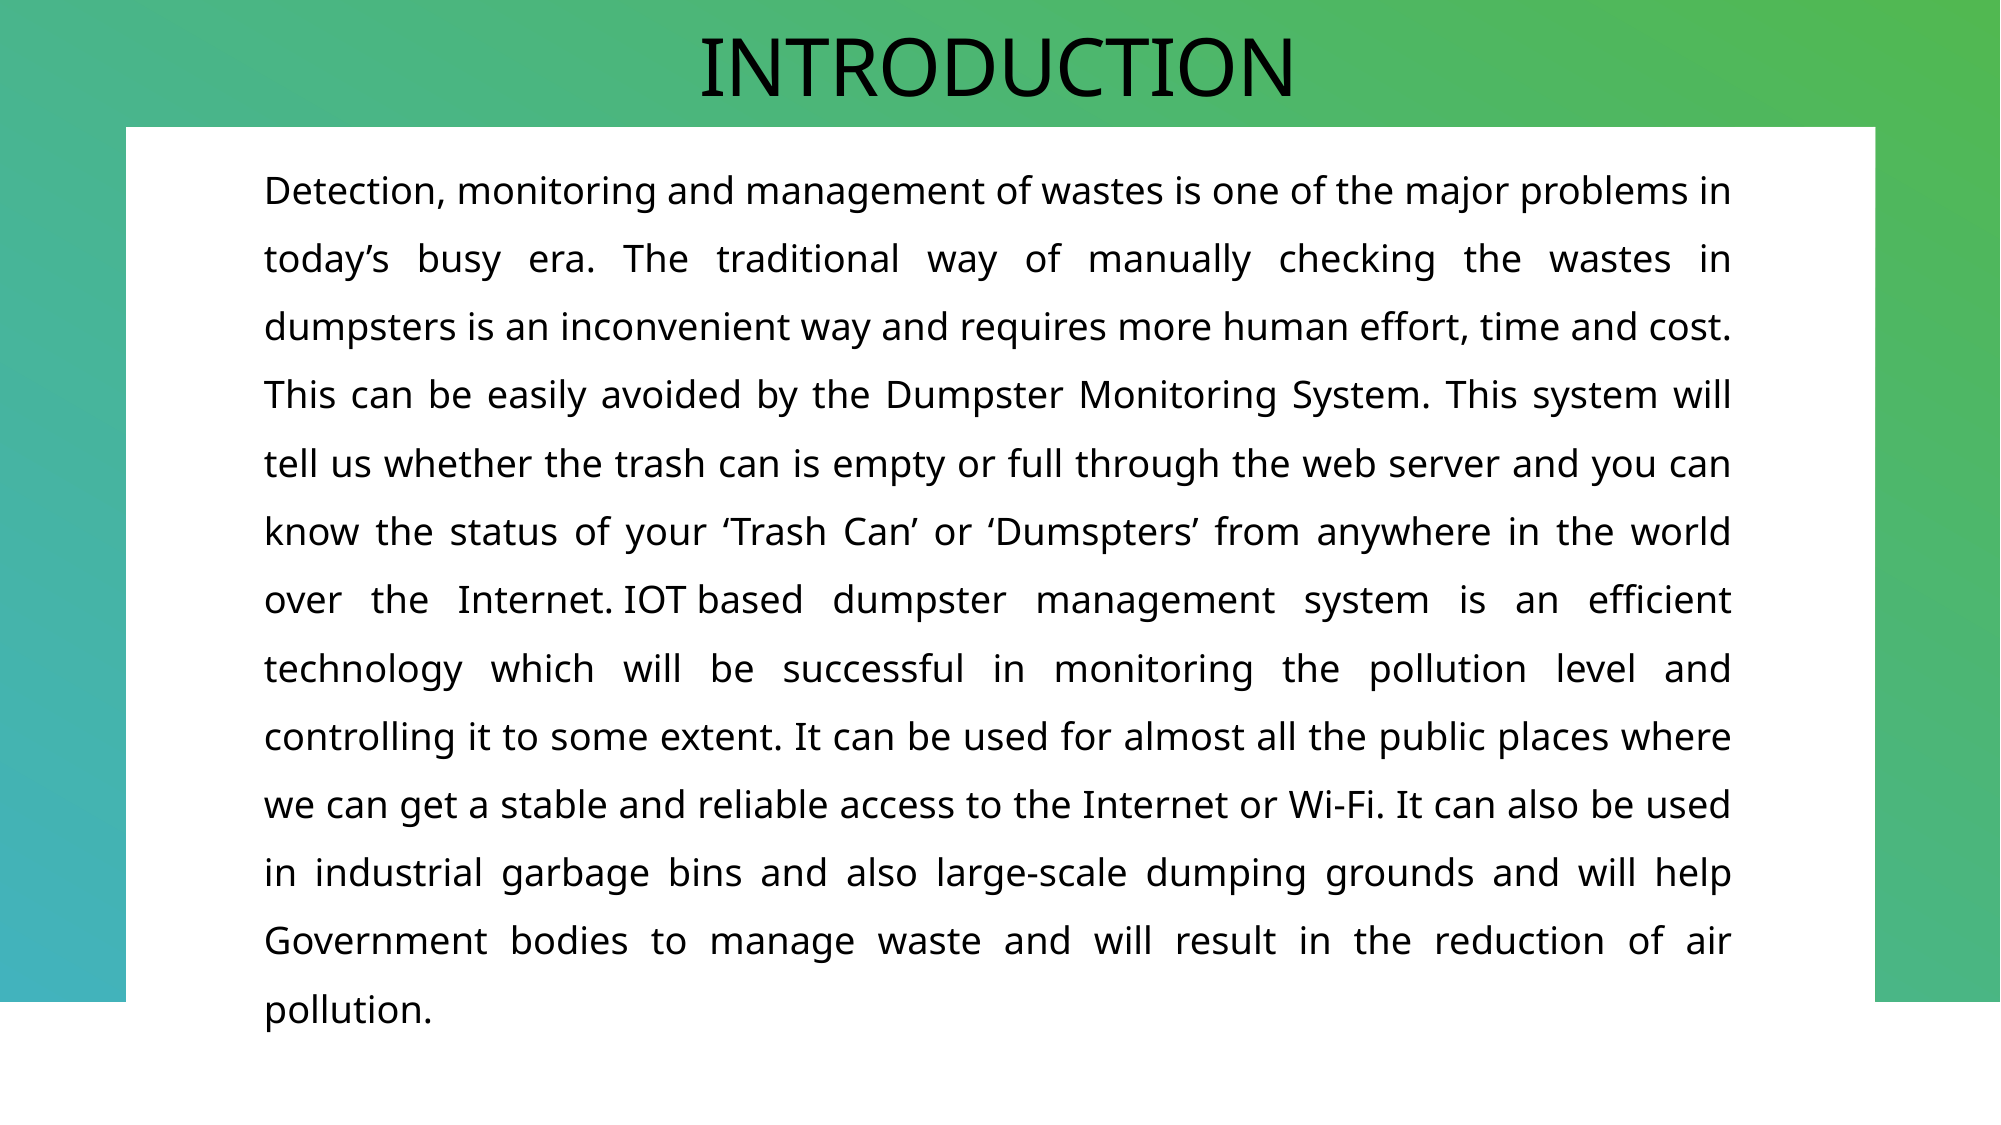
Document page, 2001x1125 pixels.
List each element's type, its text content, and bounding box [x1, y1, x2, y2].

list Detection, monitoring and management of wastes is one of the major problems in today’s busy era. The traditional way of manually checking the wastes in dumpsters is an inconvenient way and requires more human effort, time and cost. This can be easily avoided by the Dumpster Monitoring System. This system will tell us whether the trash can is empty or full through the web server and you can know the status of your ‘Trash Can’ or ‘Dumspters’ from anywhere in the world over the Internet. IOT based dumpster management system is an efficient technology which will be successful in monitoring the pollution level and controlling it to some extent. It can be used for almost all the public places where we can get a stable and reliable access to the Internet or Wi-Fi. It can also be used in industrial garbage bins and also large-scale dumping grounds and will help Government bodies to manage waste and will result in the reduction of air pollution. [248, 131, 1749, 1043]
title INTRODUCTION [248, 15, 1749, 123]
